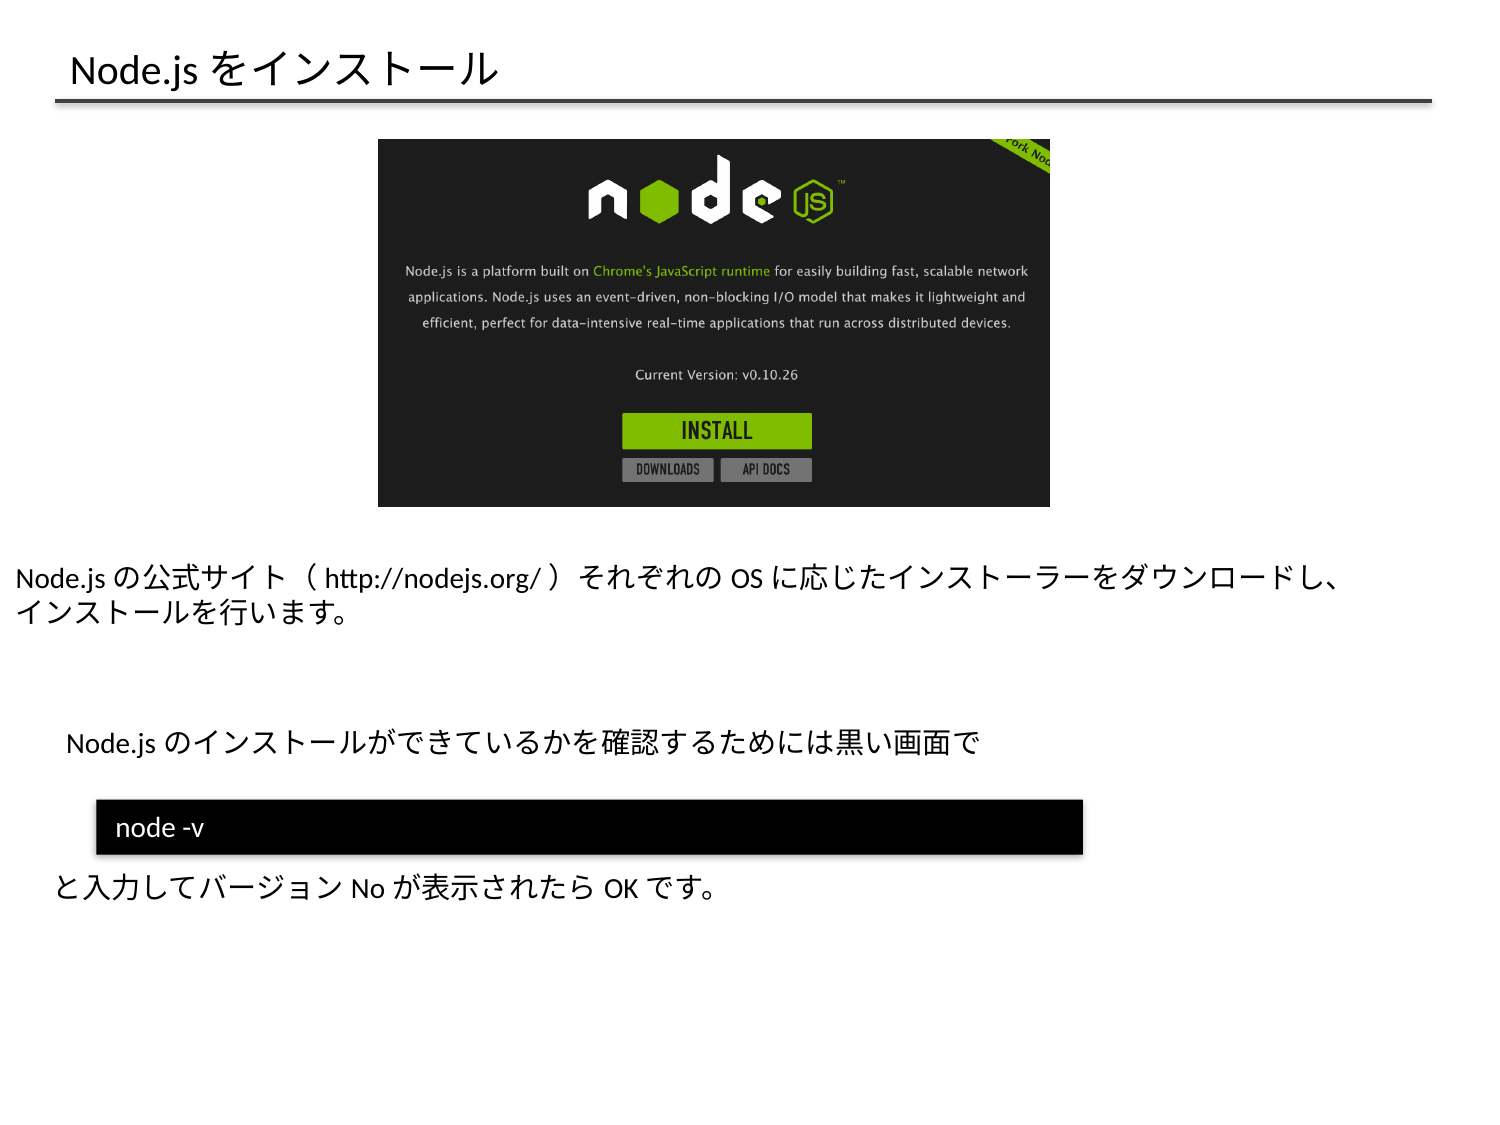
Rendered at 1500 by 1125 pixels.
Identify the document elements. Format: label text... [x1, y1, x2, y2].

text_box Node.jsの公式サイト（http://nodejs.org/）それぞれのOSに応じたインストーラーをダウンロードし、 インストールを行います。 [0, 551, 1370, 637]
picture [378, 139, 1050, 507]
text_box [96, 799, 1084, 855]
text_box と入力してバージョンNoが表示されたらOKです。 [38, 862, 745, 912]
text_box node -v [100, 801, 220, 851]
text_box Node.jsのインストールができているかを確認するためには黒い画面で [51, 717, 997, 767]
text_box Node.jsをインストール [55, 35, 1419, 98]
